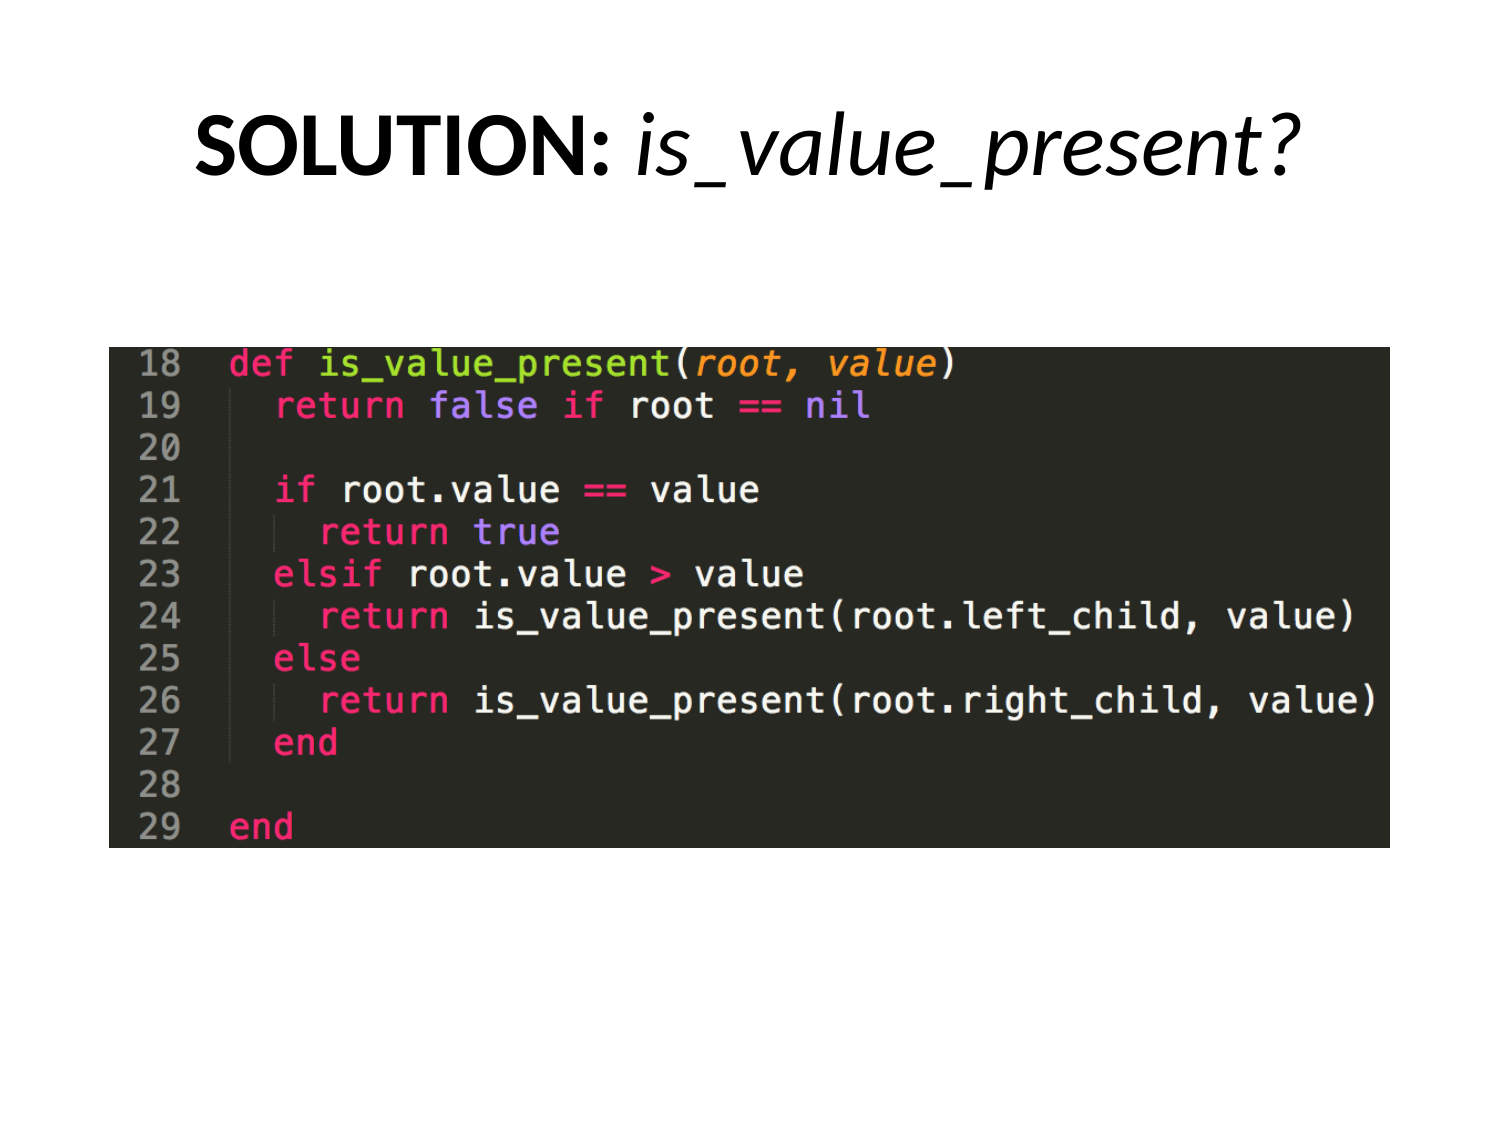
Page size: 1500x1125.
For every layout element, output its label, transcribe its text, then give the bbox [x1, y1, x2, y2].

picture [109, 347, 1391, 849]
title SOLUTION: is_value_present? [75, 45, 1425, 233]
